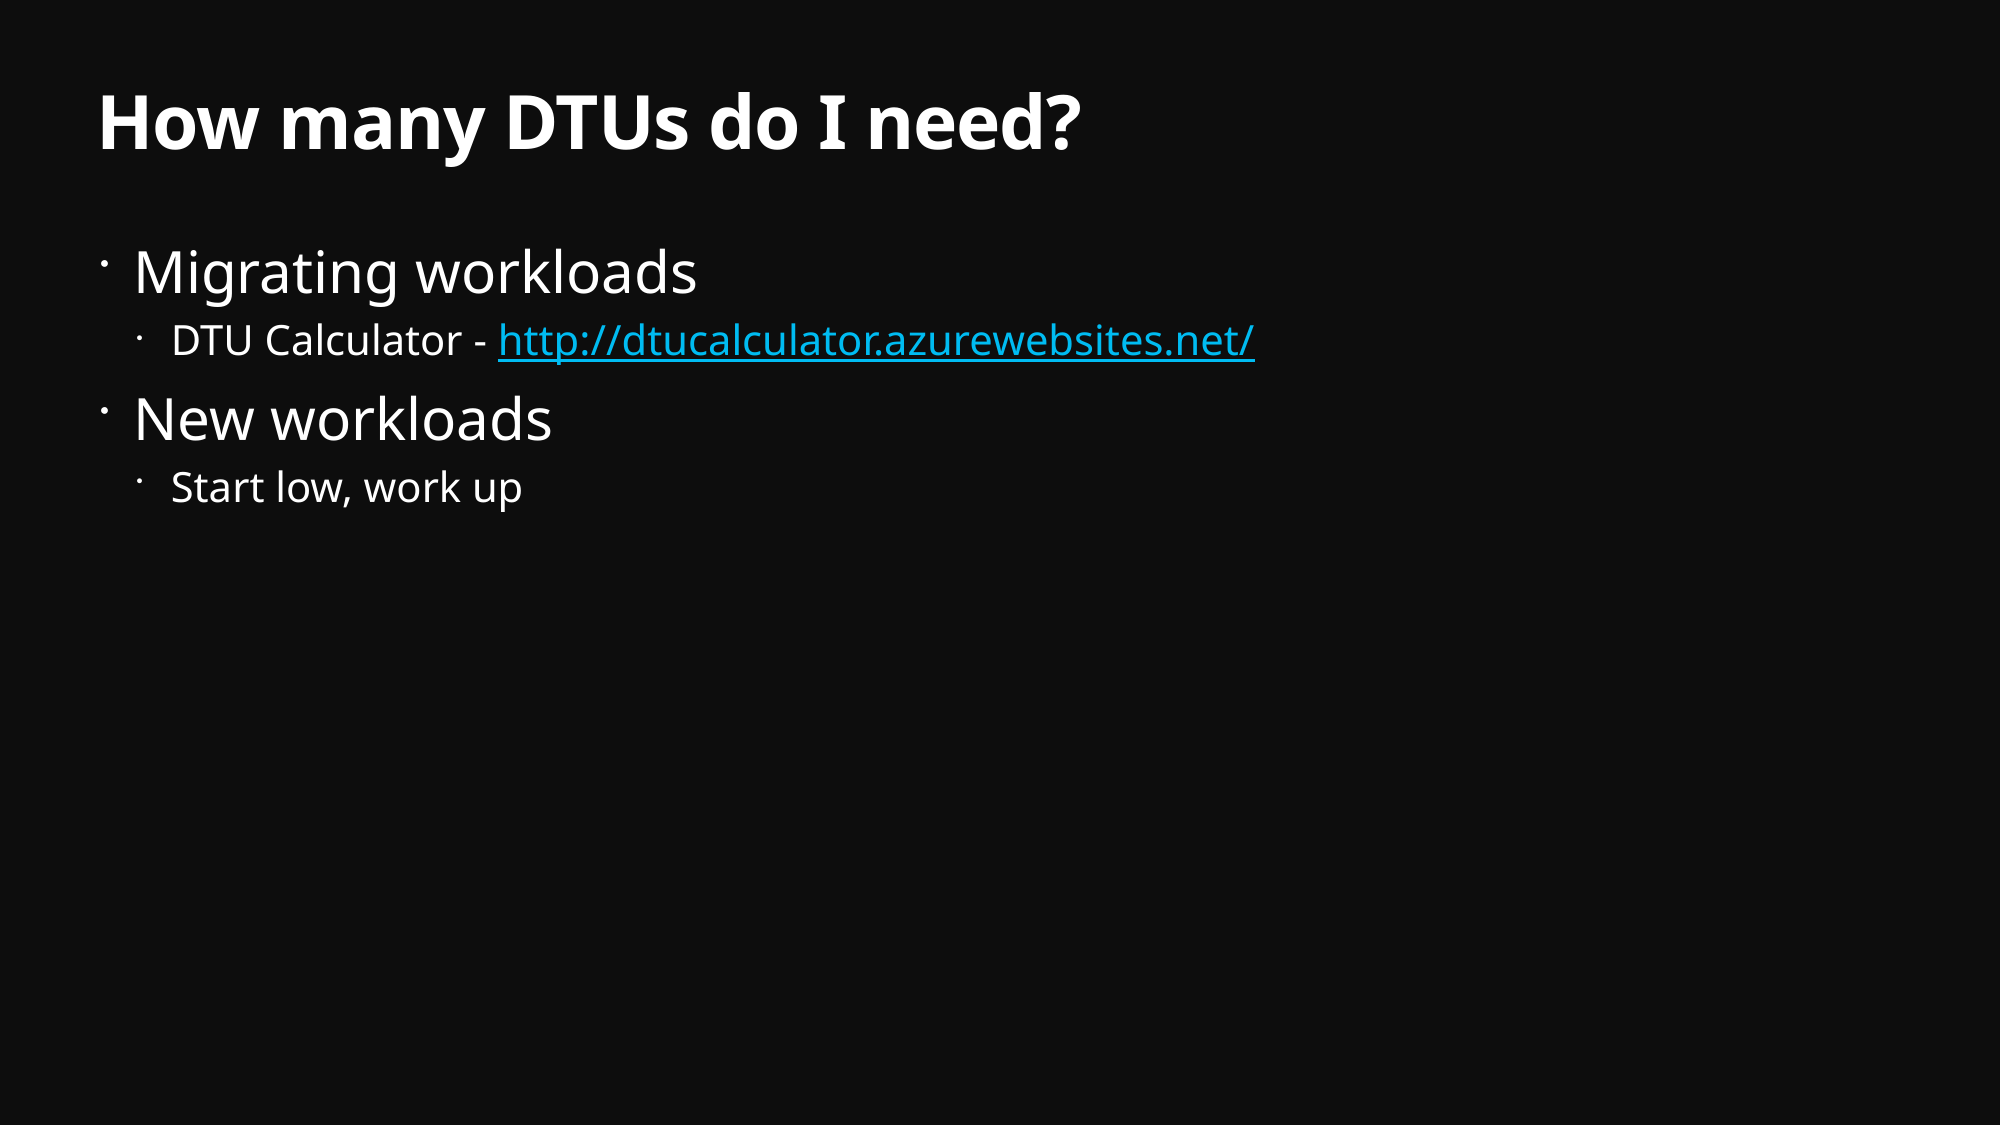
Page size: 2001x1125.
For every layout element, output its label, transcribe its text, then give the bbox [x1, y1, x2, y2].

title How many DTUs do I need? [96, 75, 1904, 166]
list Migrating workloads DTU Calculator - http://dtucalculator.azurewebsites.net/ New workloads Start low, work up [95, 235, 1904, 615]
